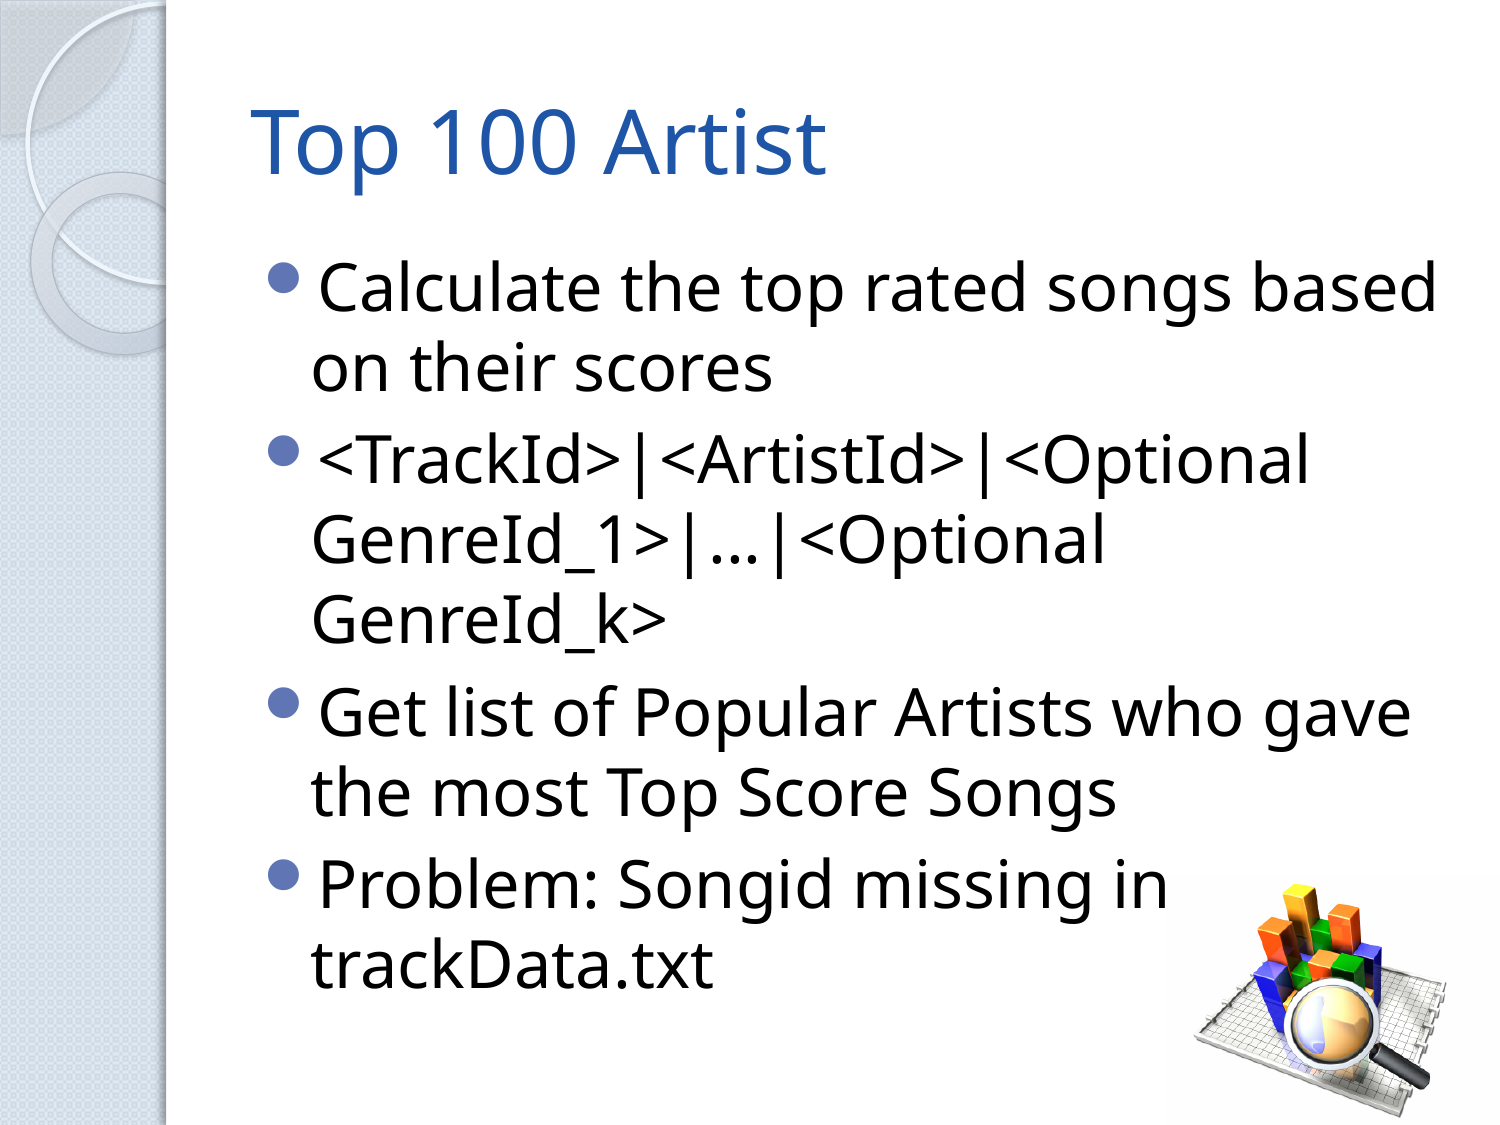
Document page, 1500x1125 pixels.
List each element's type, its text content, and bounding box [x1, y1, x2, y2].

picture [1166, 874, 1500, 1125]
title Top 100 Artist [235, 45, 1466, 233]
list Calculate the top rated songs based on their scores <TrackId>|<ArtistId>|<Optional GenreId_1>|...|<Optional GenreId_k> Get list of Popular Artists who gave the most Top Score Songs Problem: Songid missing in trackData.txt [235, 237, 1466, 1025]
